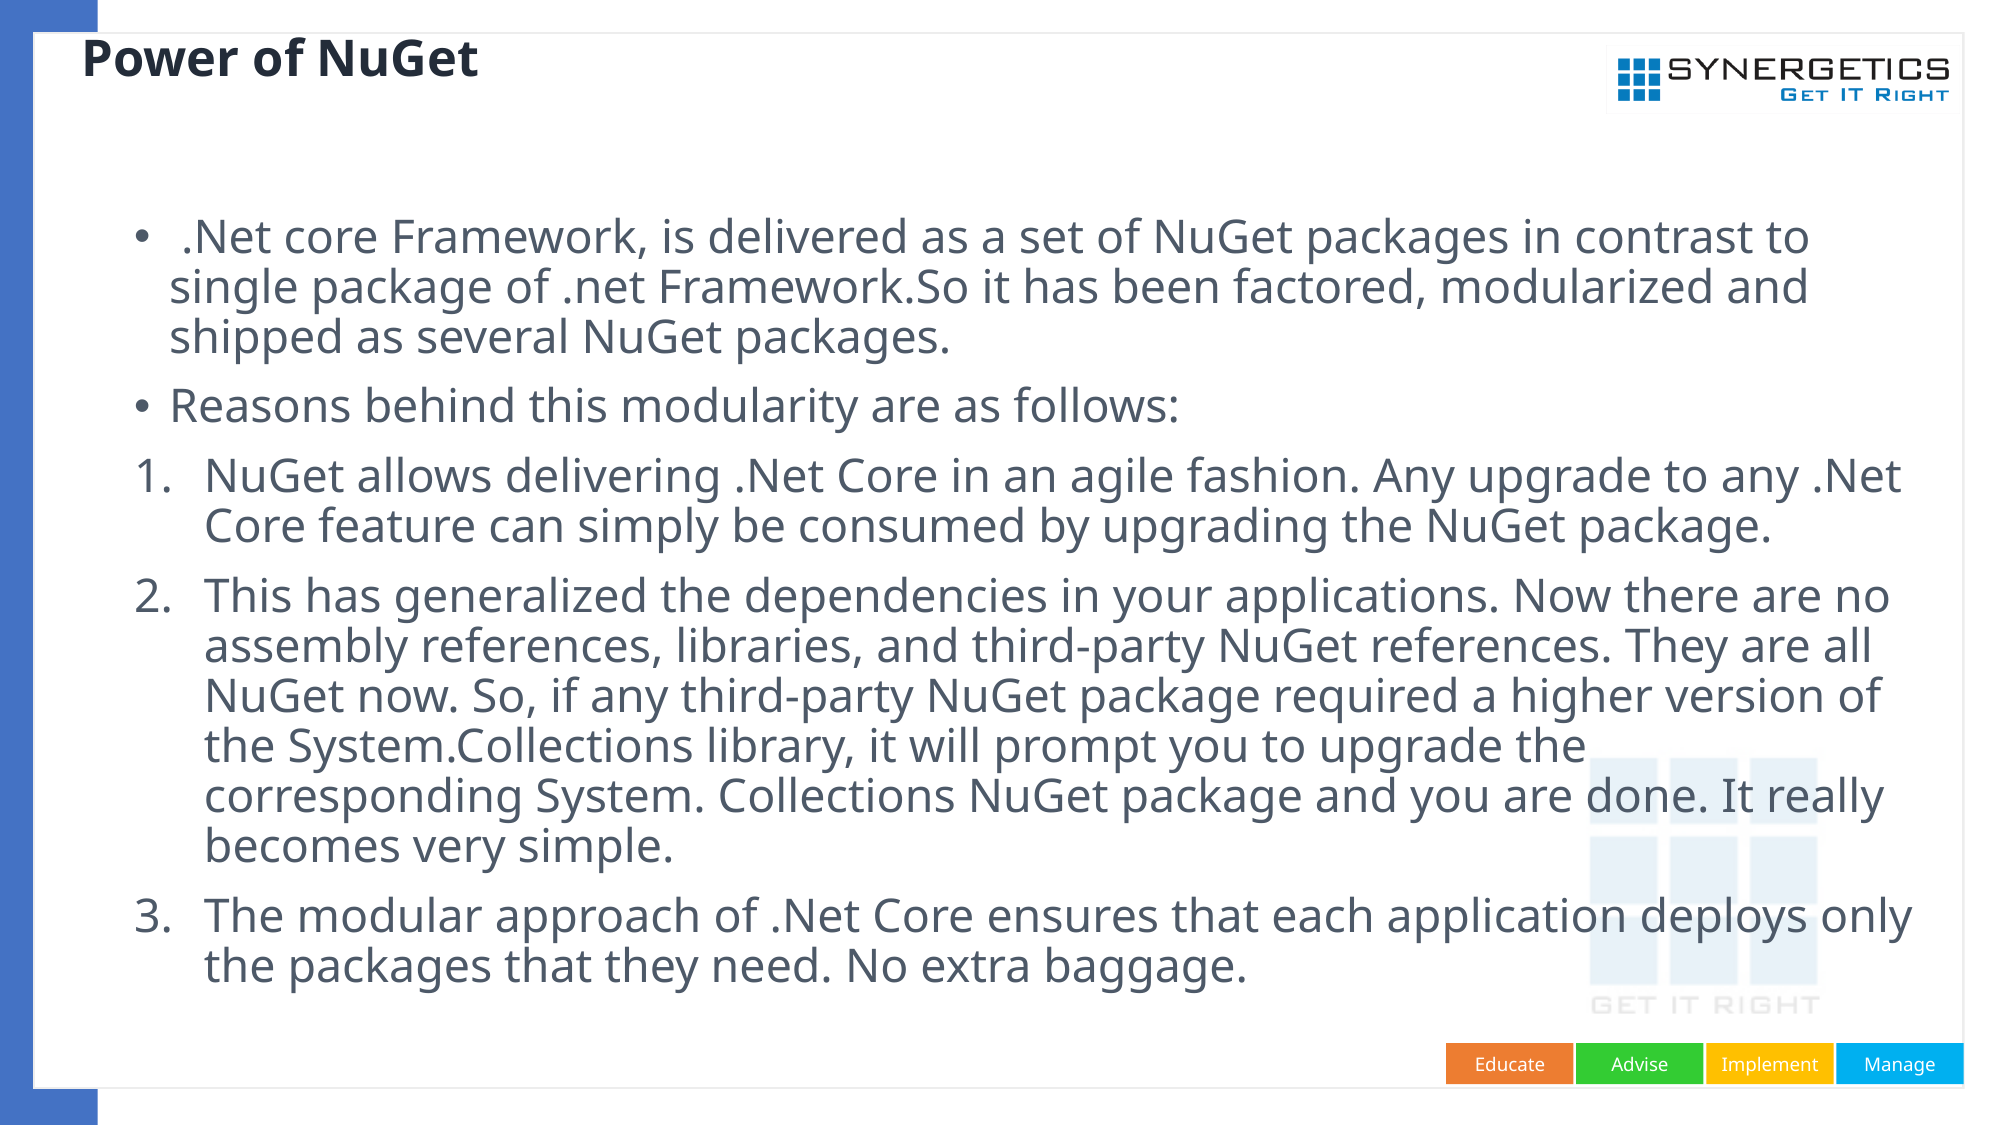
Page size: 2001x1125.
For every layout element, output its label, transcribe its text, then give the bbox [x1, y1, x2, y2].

list .Net core Framework, is delivered as a set of NuGet packages in contrast to single package of .net Framework.So it has been factored, modularized and shipped as several NuGet packages. Reasons behind this modularity are as follows: NuGet allows delivering .Net Core in an agile fashion. Any upgrade to any .Net Core feature can simply be consumed by upgrading the NuGet package. This has generalized the dependencies in your applications. Now there are no assembly references, libraries, and third-party NuGet references. They are all NuGet now. So, if any third-party NuGet package required a higher version of the System.Collections library, it will prompt you to upgrade the corresponding System. Collections NuGet package and you are done. It really becomes very simple. The modular approach of .Net Core ensures that each application deploys only the packages that they need. No extra baggage. [119, 205, 1931, 1035]
picture [1616, 45, 1960, 114]
title Power of NuGet [66, 25, 1616, 156]
